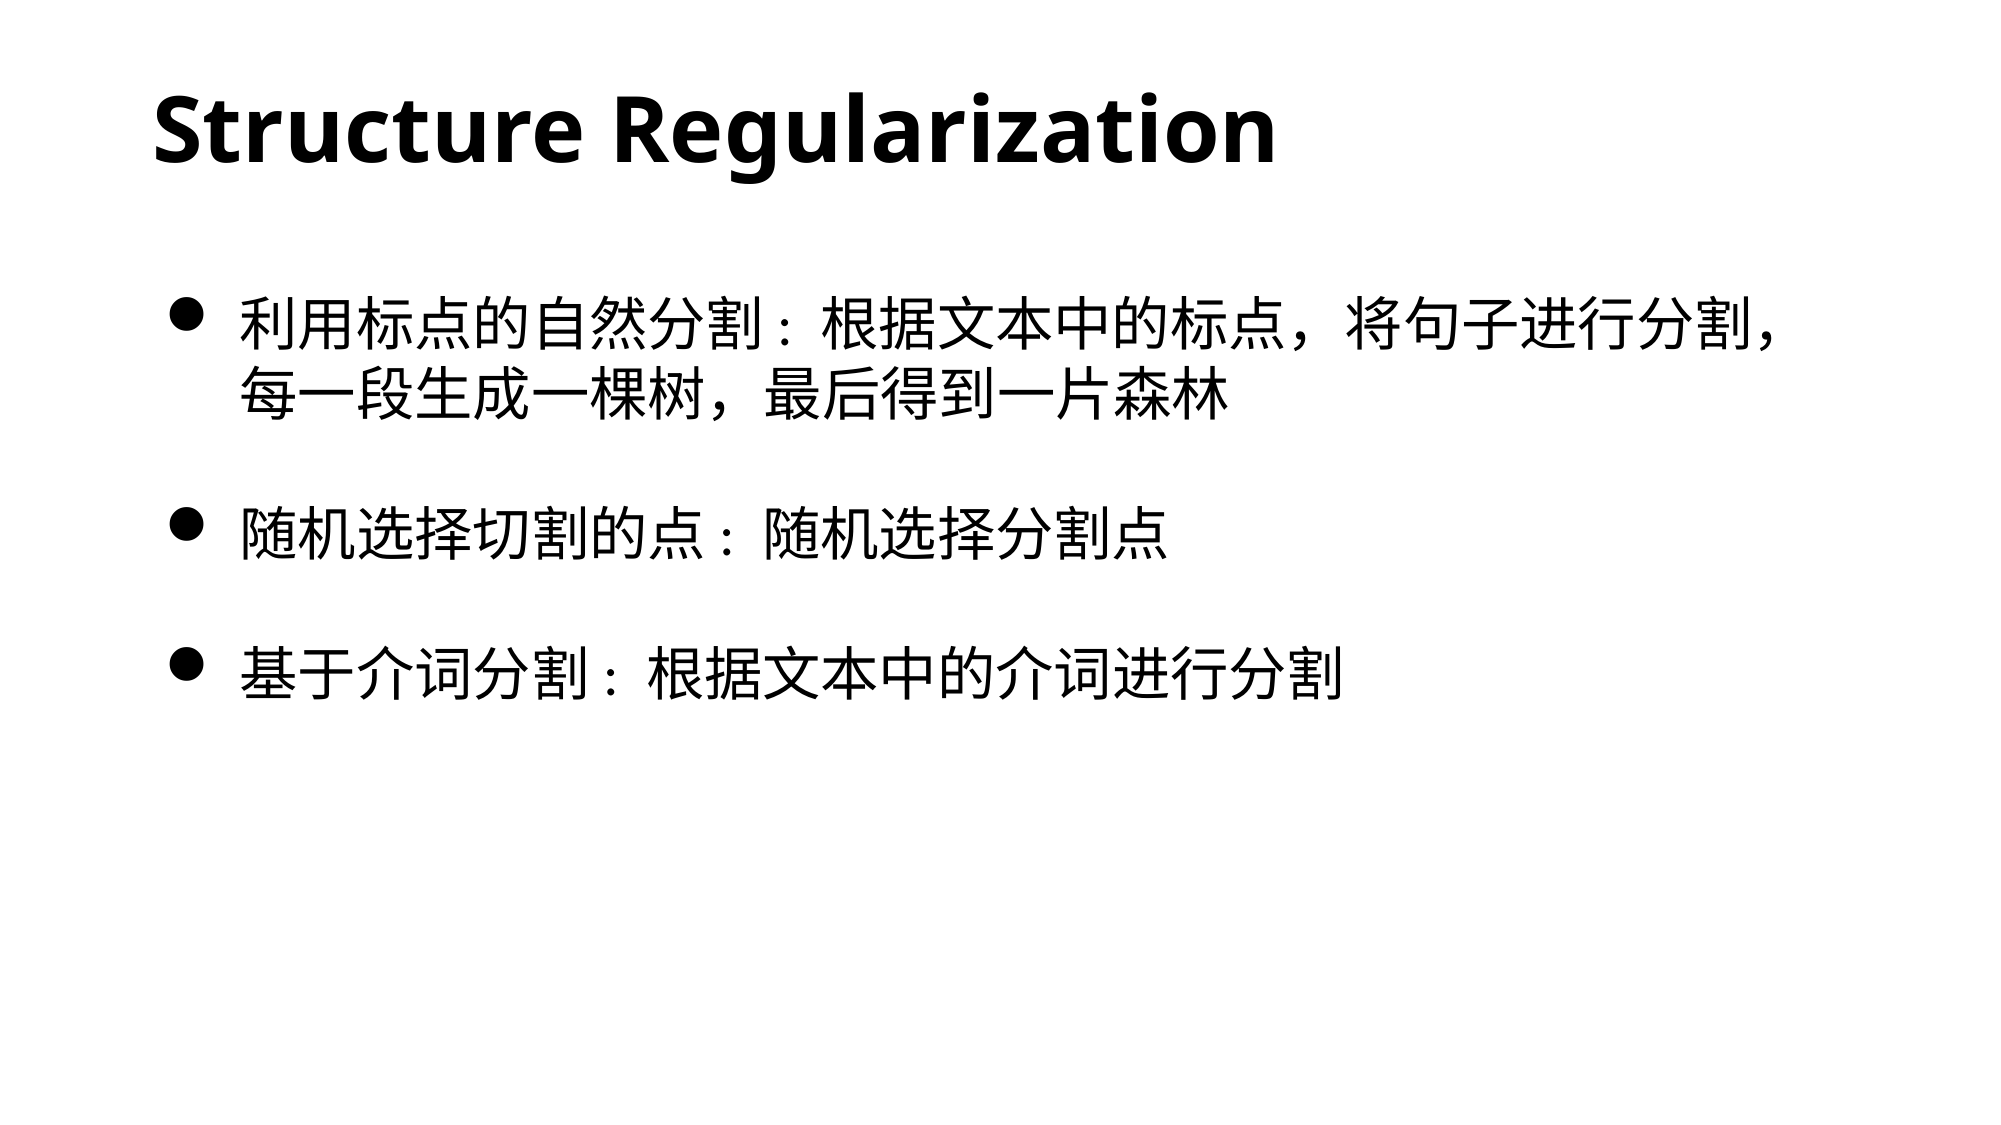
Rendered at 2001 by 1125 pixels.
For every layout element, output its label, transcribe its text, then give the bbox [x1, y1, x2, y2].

title Structure Regularization [137, 24, 1863, 242]
text_box 利用标点的自然分割: 根据文本中的标点，将句子进行分割，每一段生成一棵树，最后得到一片森林 随机选择切割的点: 随机选择分割点 基于介词分割: 根据文本中的介词进行分割 [149, 279, 1815, 715]
